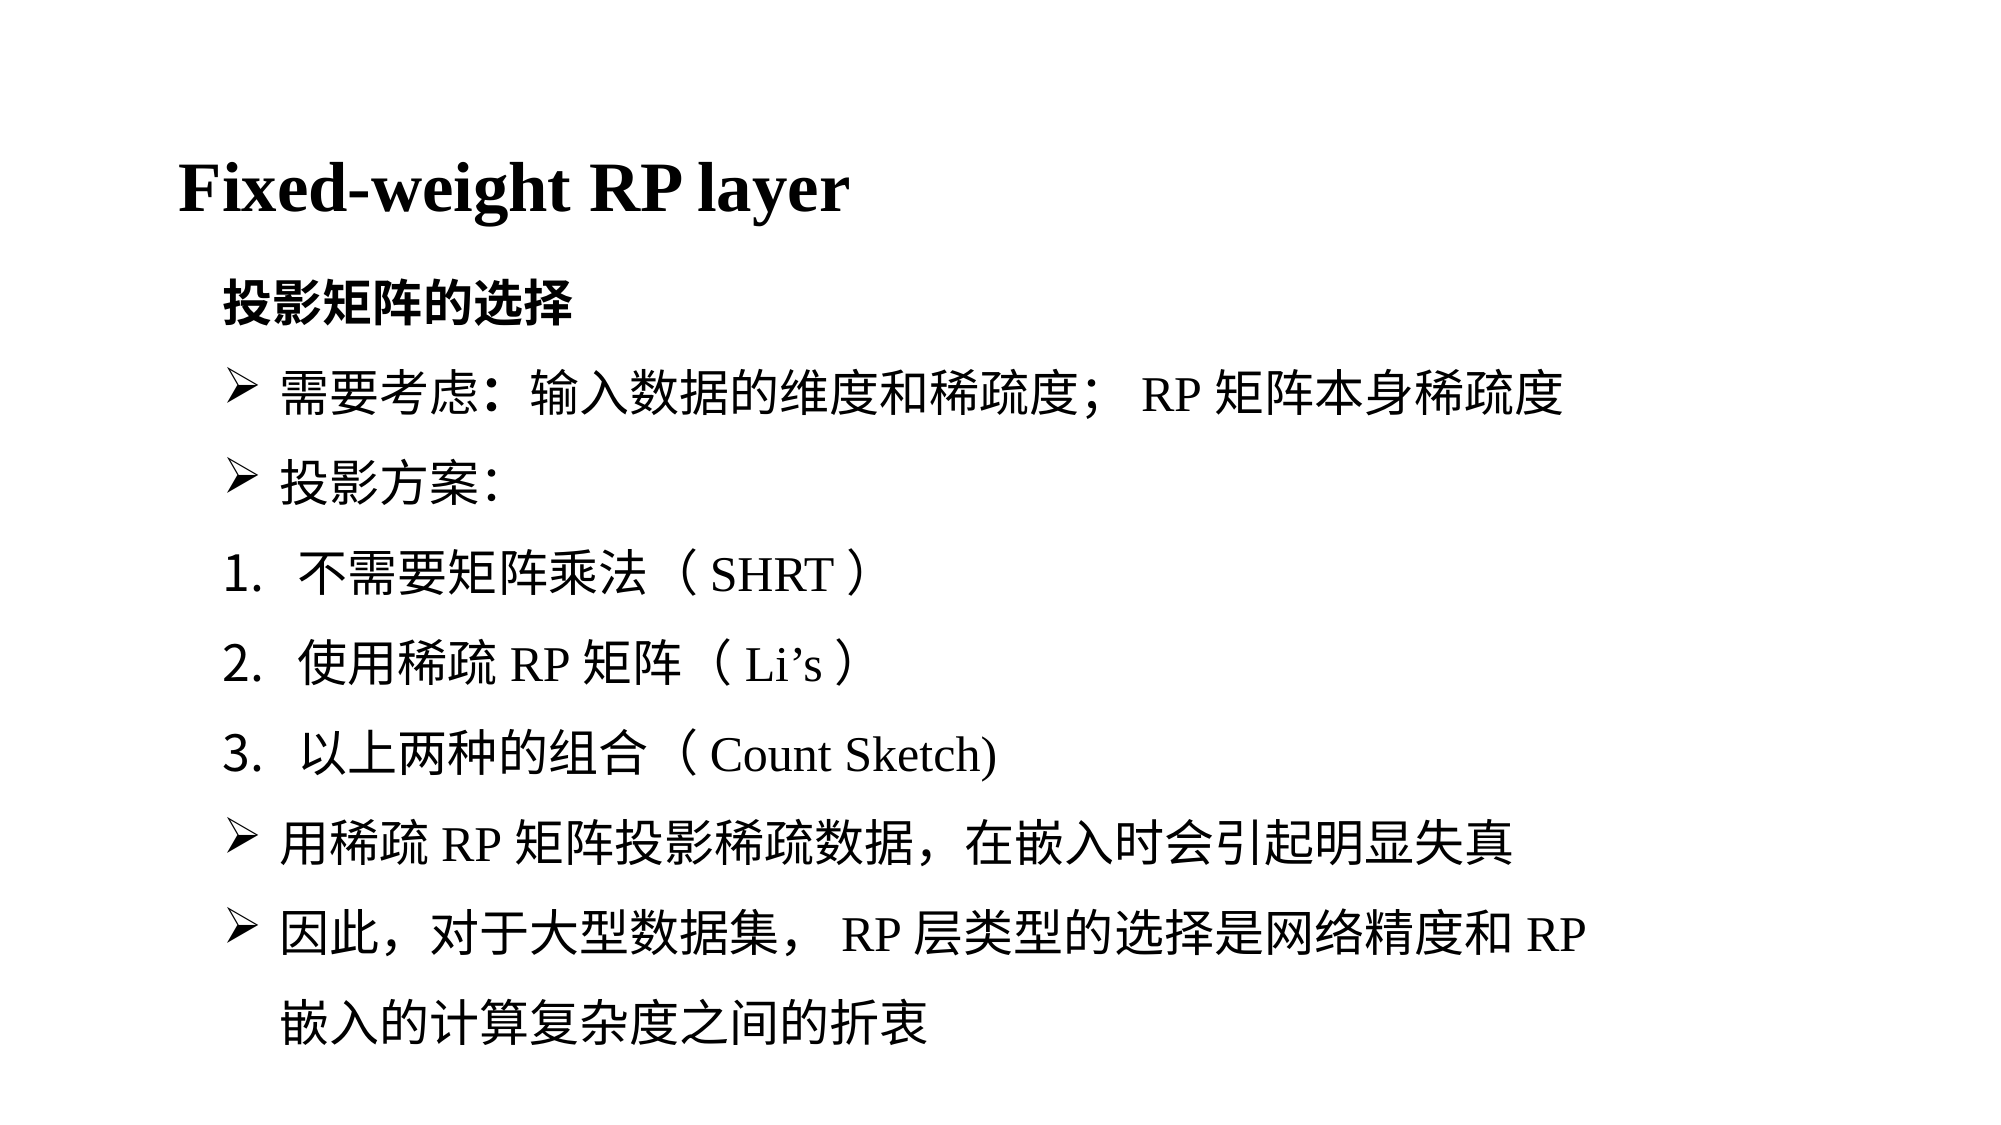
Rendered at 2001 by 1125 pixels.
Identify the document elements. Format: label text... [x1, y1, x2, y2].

text_box Fixed-weight RP layer [164, 133, 1565, 233]
text_box 投影矩阵的选择 需要考虑：输入数据的维度和稀疏度；RP矩阵本身稀疏度 投影方案： 不需要矩阵乘法（SHRT） 使用稀疏RP矩阵（Li’s） 以上两种的组合（Count Sketch) 用稀疏RP矩阵投影稀疏数据，在嵌入时会引起明显失真 因此，对于大型数据集，RP层类型的选择是网络精度和RP嵌入的计算复杂度之间的折衷 [208, 234, 1638, 1059]
